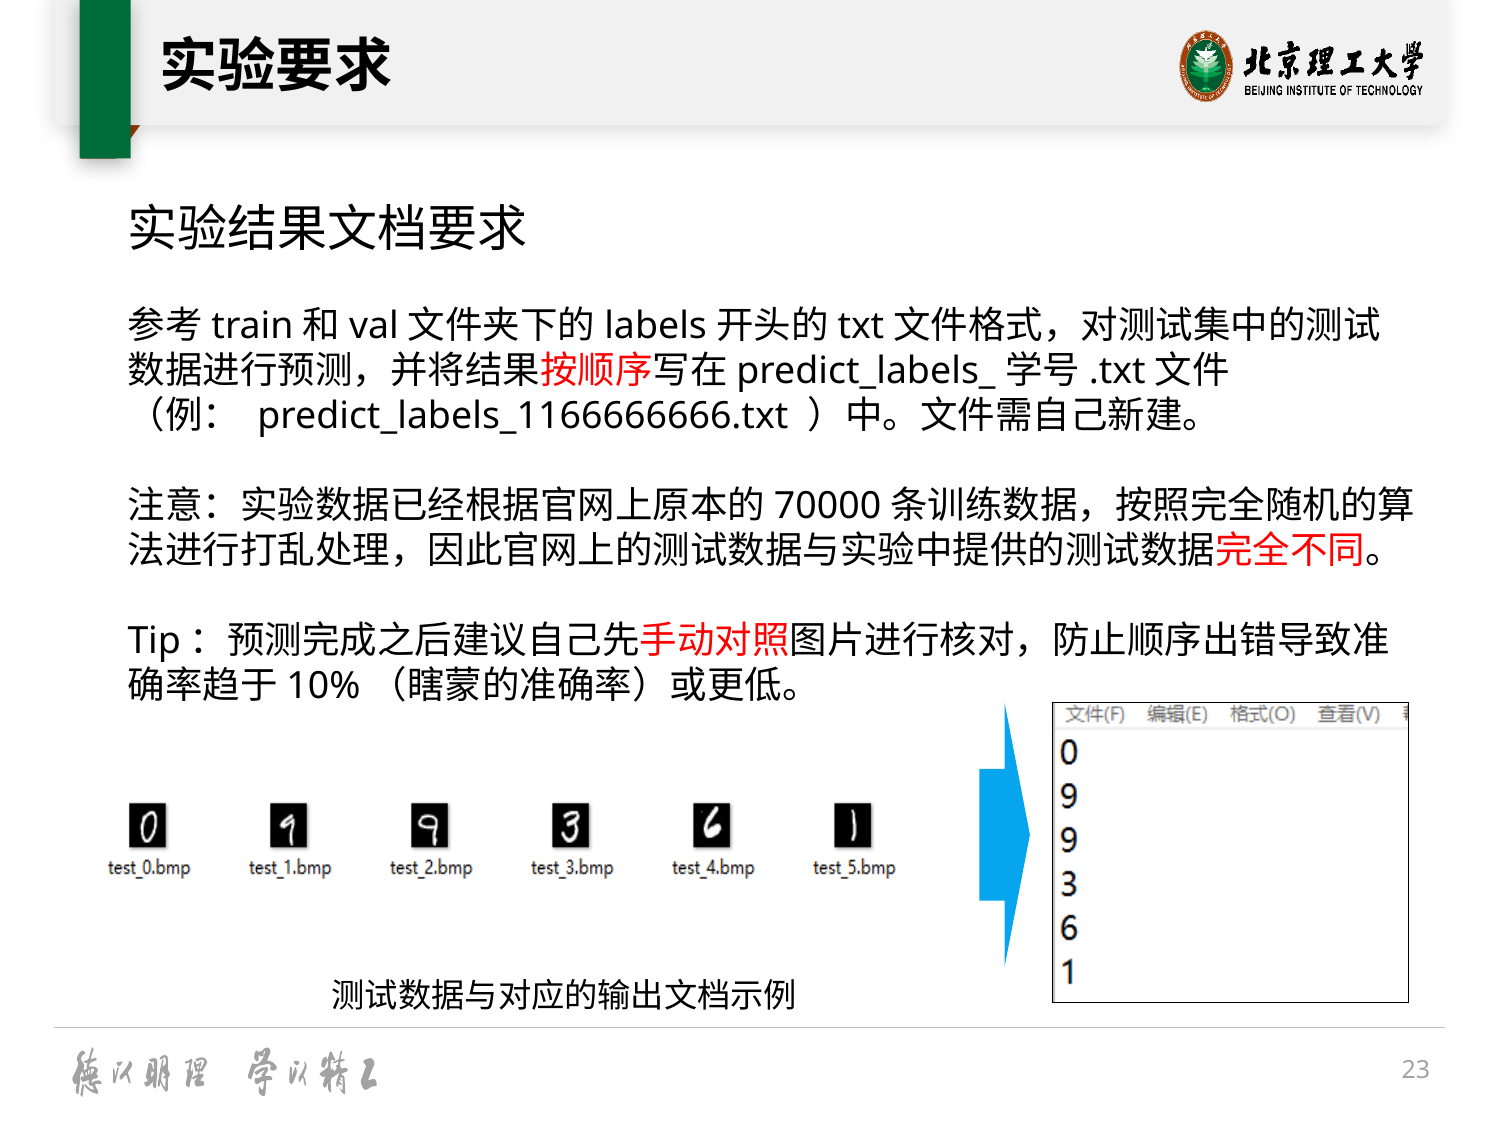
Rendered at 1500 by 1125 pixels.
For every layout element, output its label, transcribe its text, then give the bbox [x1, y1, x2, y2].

text_box 参考train和val文件夹下的labels开头的txt文件格式，对测试集中的测试数据进行预测，并将结果按顺序写在predict_labels_学号.txt文件 （例： predict_labels_1166666666.txt ）中。文件需自己新建。 注意：实验数据已经根据官网上原本的70000条训练数据，按照完全随机的算法进行打乱处理，因此官网上的测试数据与实验中提供的测试数据完全不同。 Tip：预测完成之后建议自己先手动对照图片进行核对，防止顺序出错导致准确率趋于10%（瞎蒙的准确率）或更低。 [112, 293, 1433, 714]
text_box [978, 702, 1031, 967]
picture [1179, 30, 1423, 102]
text_box 测试数据与对应的输出文档示例 [317, 966, 813, 1022]
title 实验要求 [144, 28, 1135, 108]
text_box 实验结果文档要求 [112, 188, 603, 264]
picture [98, 772, 926, 901]
picture [1052, 702, 1409, 1003]
